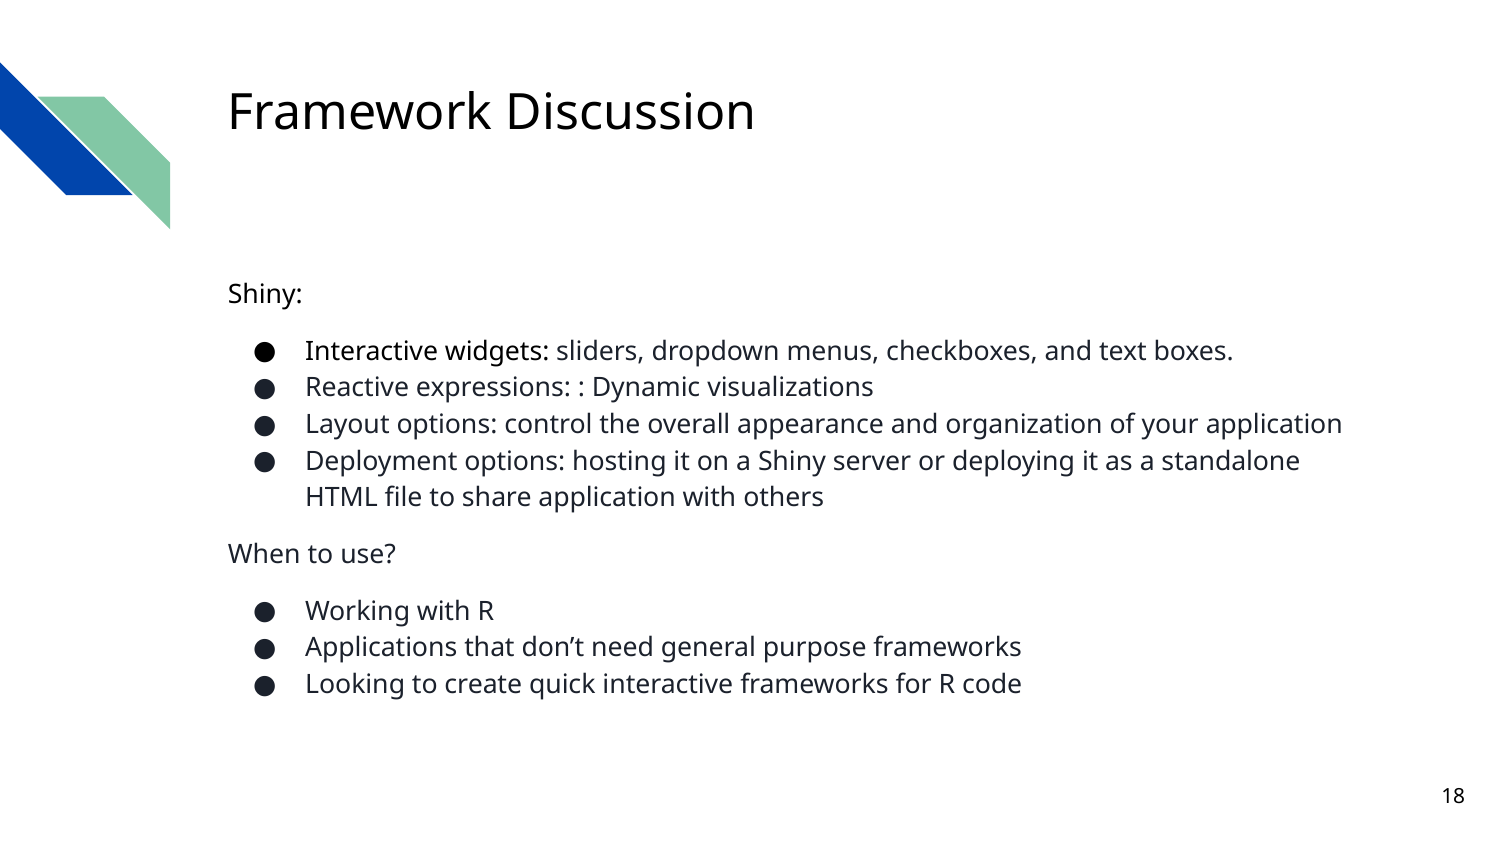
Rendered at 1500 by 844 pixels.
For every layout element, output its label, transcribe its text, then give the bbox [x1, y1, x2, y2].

list Shiny: Interactive widgets: sliders, dropdown menus, checkboxes, and text boxes. Reactive expressions: : Dynamic visualizations Layout options: control the overall appearance and organization of your application Deployment options: hosting it on a Shiny server or deploying it as a standalone HTML file to share application with others When to use? Working with R Applications that don’t need general purpose frameworks Looking to create quick interactive frameworks for R code [212, 257, 1368, 735]
slide_number ‹#› [1389, 764, 1480, 830]
title Framework Discussion [212, 64, 1368, 215]
